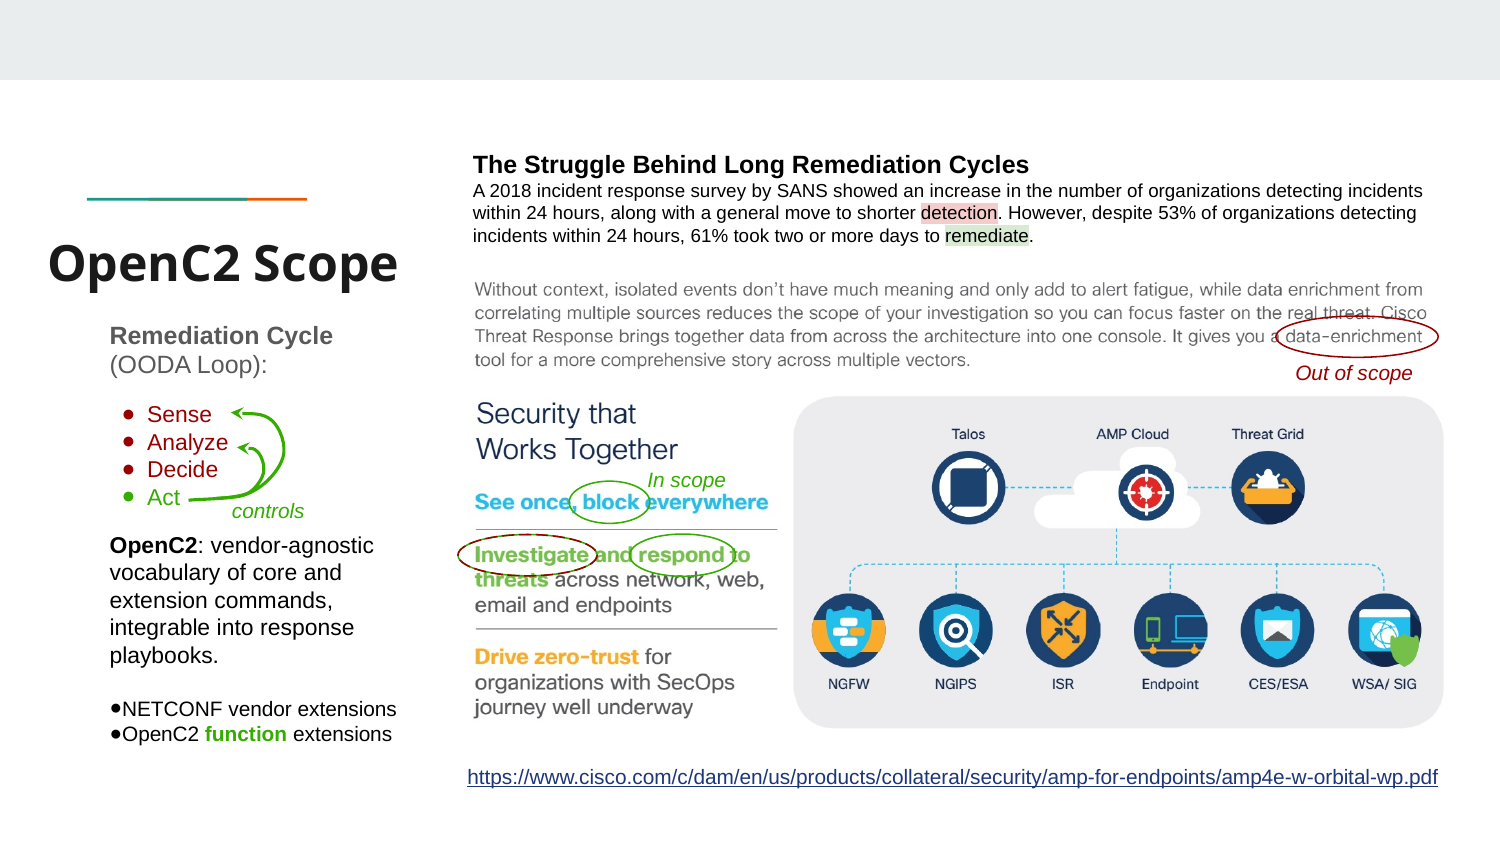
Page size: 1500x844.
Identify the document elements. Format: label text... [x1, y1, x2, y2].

title OpenC2 Scope [32, 216, 1294, 305]
text_box controls [216, 482, 341, 525]
text_box [222, 442, 264, 482]
text_box The Struggle Behind Long Remediation Cycles A 2018 incident response survey by SANS showed an increase in the number of organizations detecting incidents within 24 hours, along with a general move to shorter detection. However, despite 53% of organizations detecting incidents within 24 hours, 61% took two or more days to remediate. [457, 118, 1450, 256]
text_box [188, 407, 285, 501]
text_box https://www.cisco.com/c/dam/en/us/products/collateral/security/amp-for-endpoints/amp4e-w-orbital-wp.pdf [452, 748, 1475, 815]
text_box [457, 549, 461, 562]
picture [466, 275, 1451, 734]
list Remediation Cycle (OODA Loop): Sense Analyze Decide Act OpenC2: vendor-agnostic vocabulary of core and extension commands, integrable into response playbooks. NETCONF vendor extensions OpenC2 function extensions [94, 304, 441, 815]
